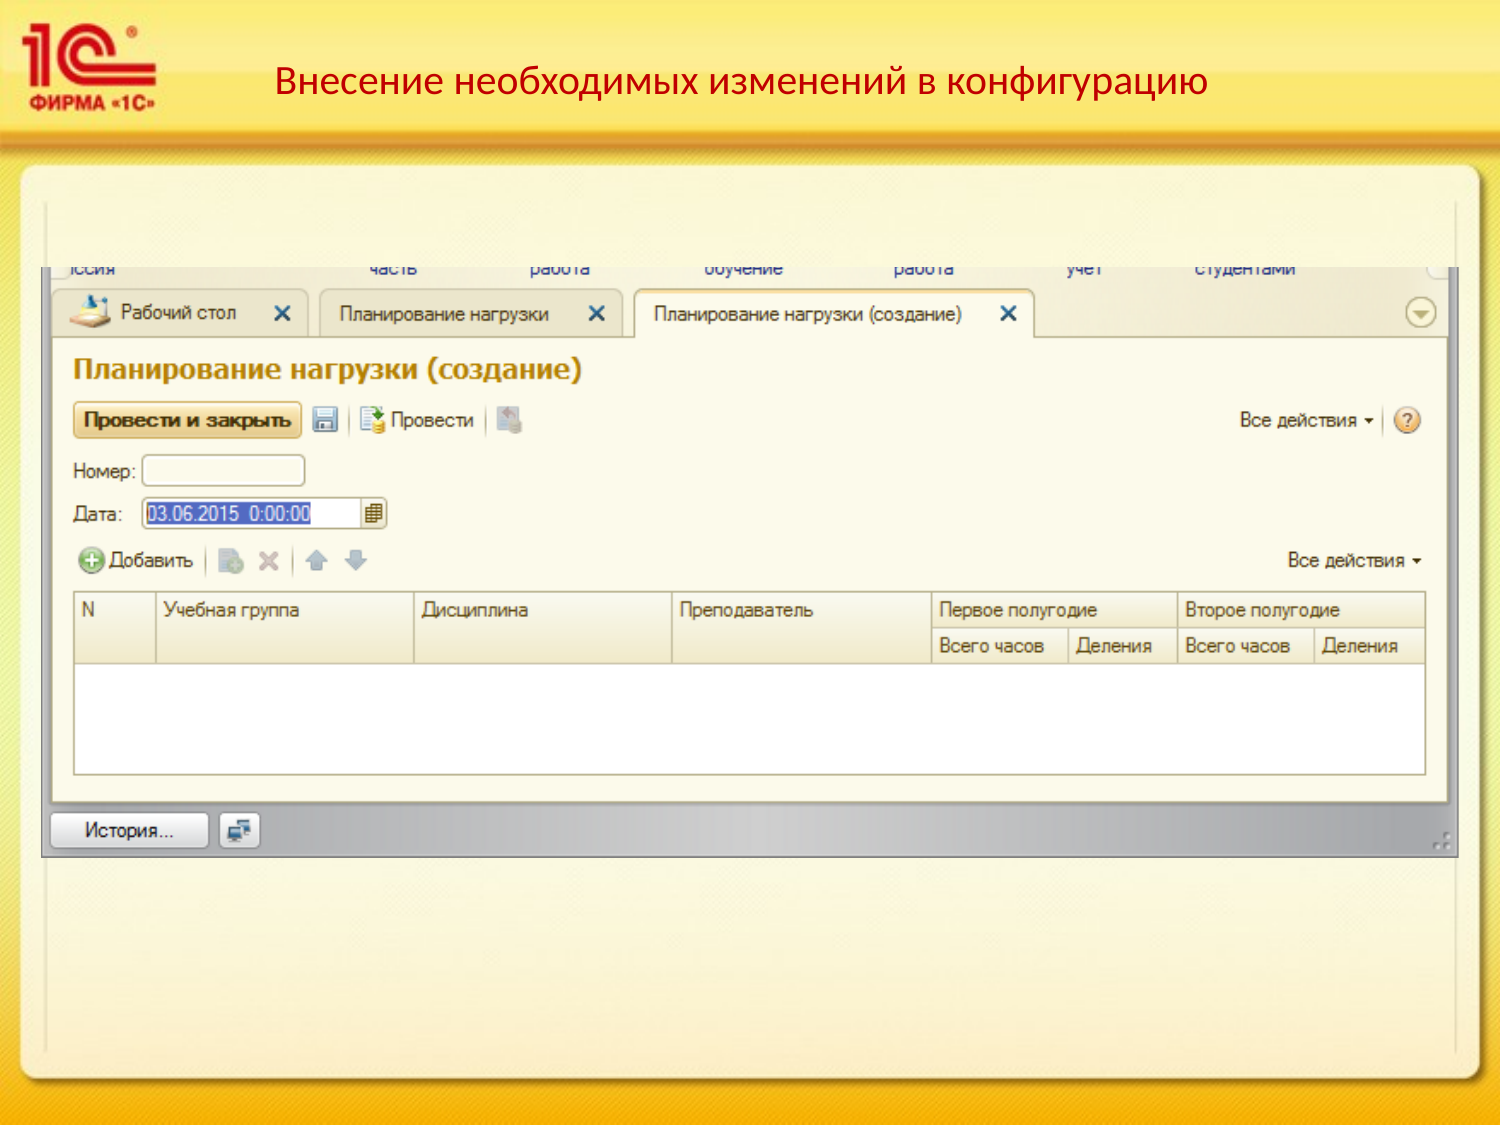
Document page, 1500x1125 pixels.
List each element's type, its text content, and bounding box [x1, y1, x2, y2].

text_box Внесение необходимых изменений в конфигурацию [259, 45, 1241, 110]
picture [0, 0, 1500, 1125]
